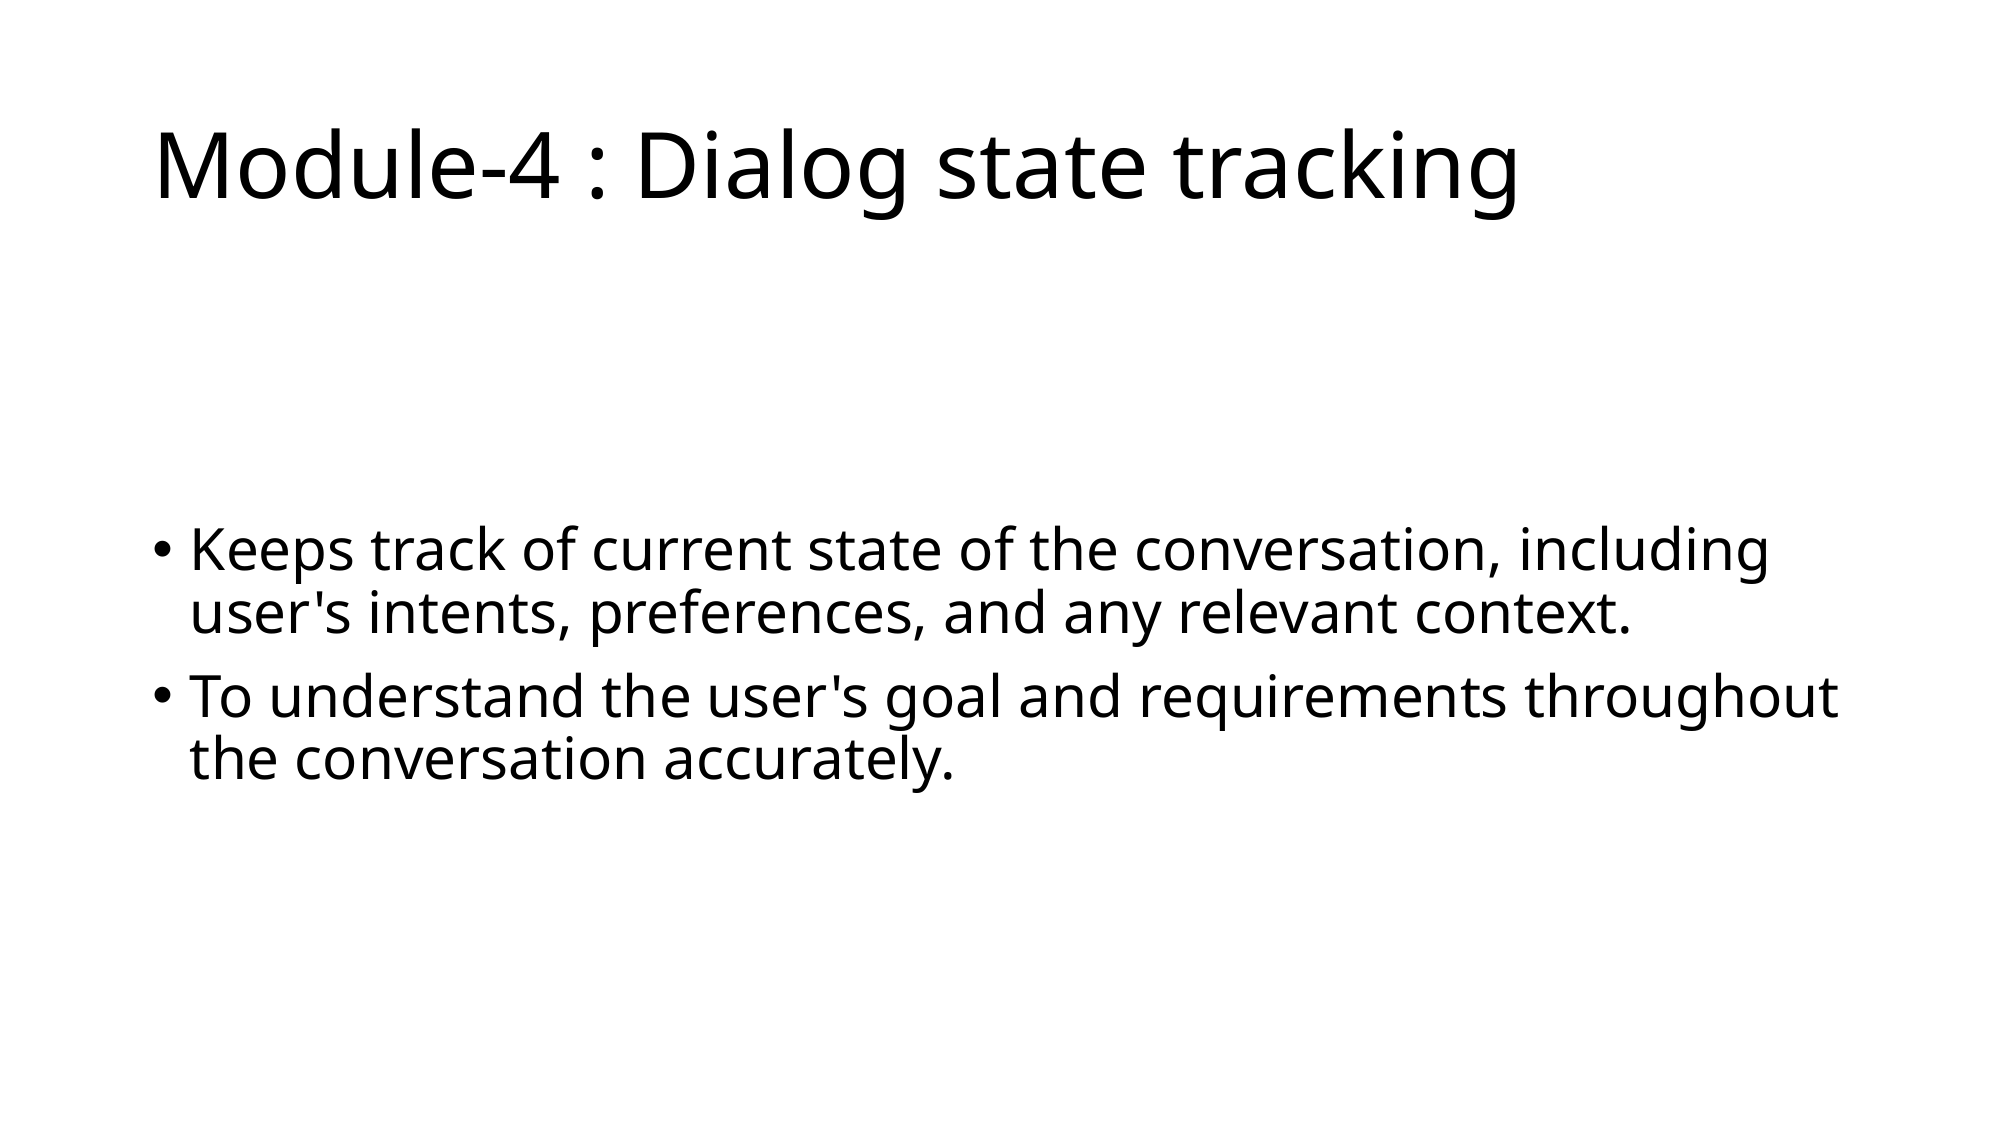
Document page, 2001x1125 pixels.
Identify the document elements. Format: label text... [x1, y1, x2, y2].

title Module-4 : Dialog state tracking [137, 59, 1863, 278]
list Keeps track of current state of the conversation, including user's intents, preferences, and any relevant context. To understand the user's goal and requirements throughout the conversation accurately. [137, 299, 1863, 1014]
